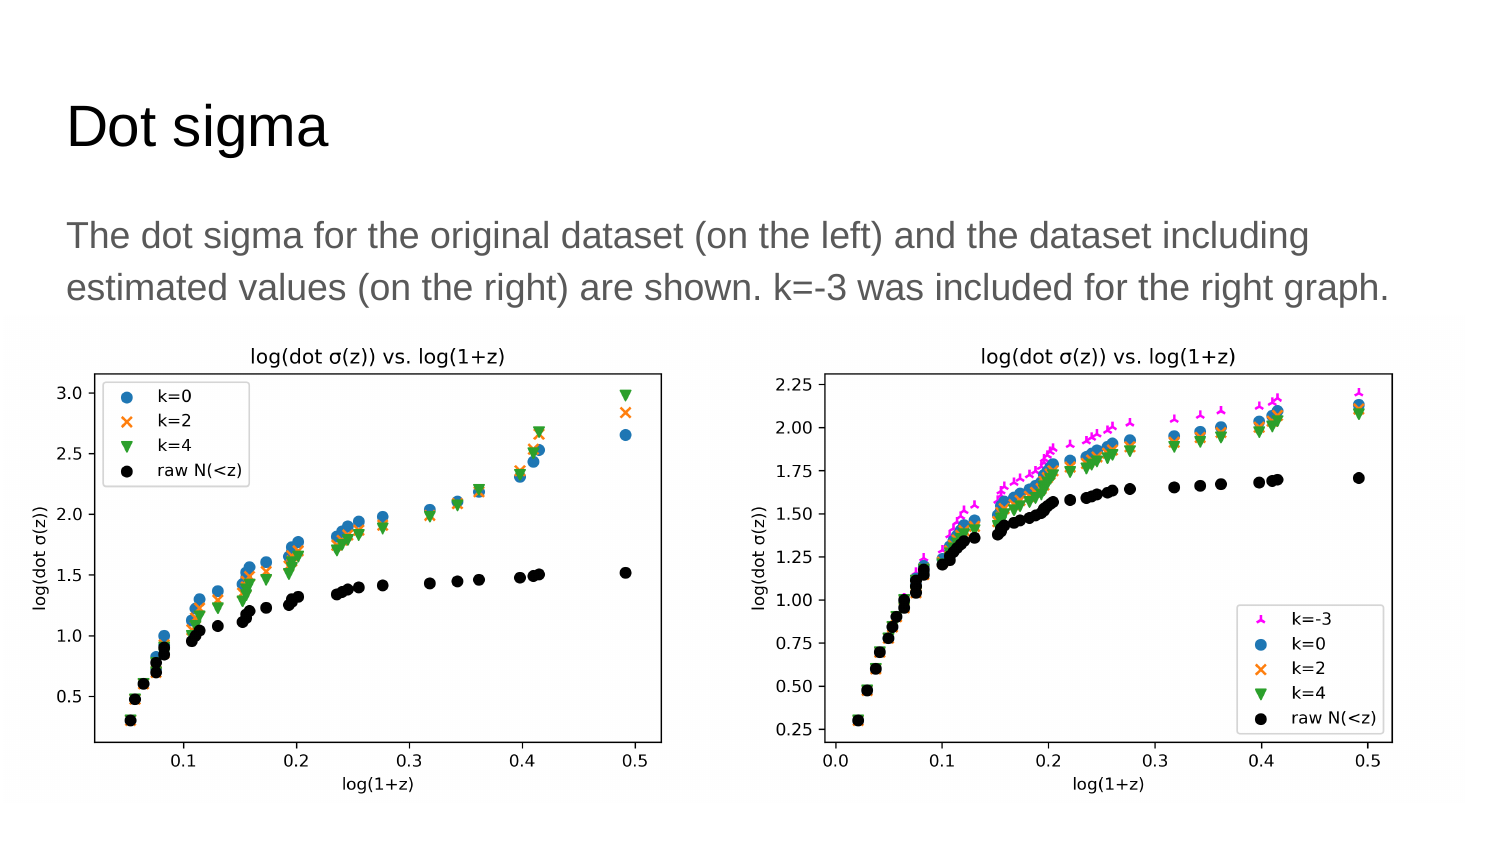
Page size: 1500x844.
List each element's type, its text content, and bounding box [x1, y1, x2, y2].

list The dot sigma for the original dataset (on the left) and the dataset including estimated values (on the right) are shown. k=-3 was included for the right graph. [51, 189, 1449, 314]
picture [3, 315, 1465, 803]
title Dot sigma [51, 72, 1449, 167]
